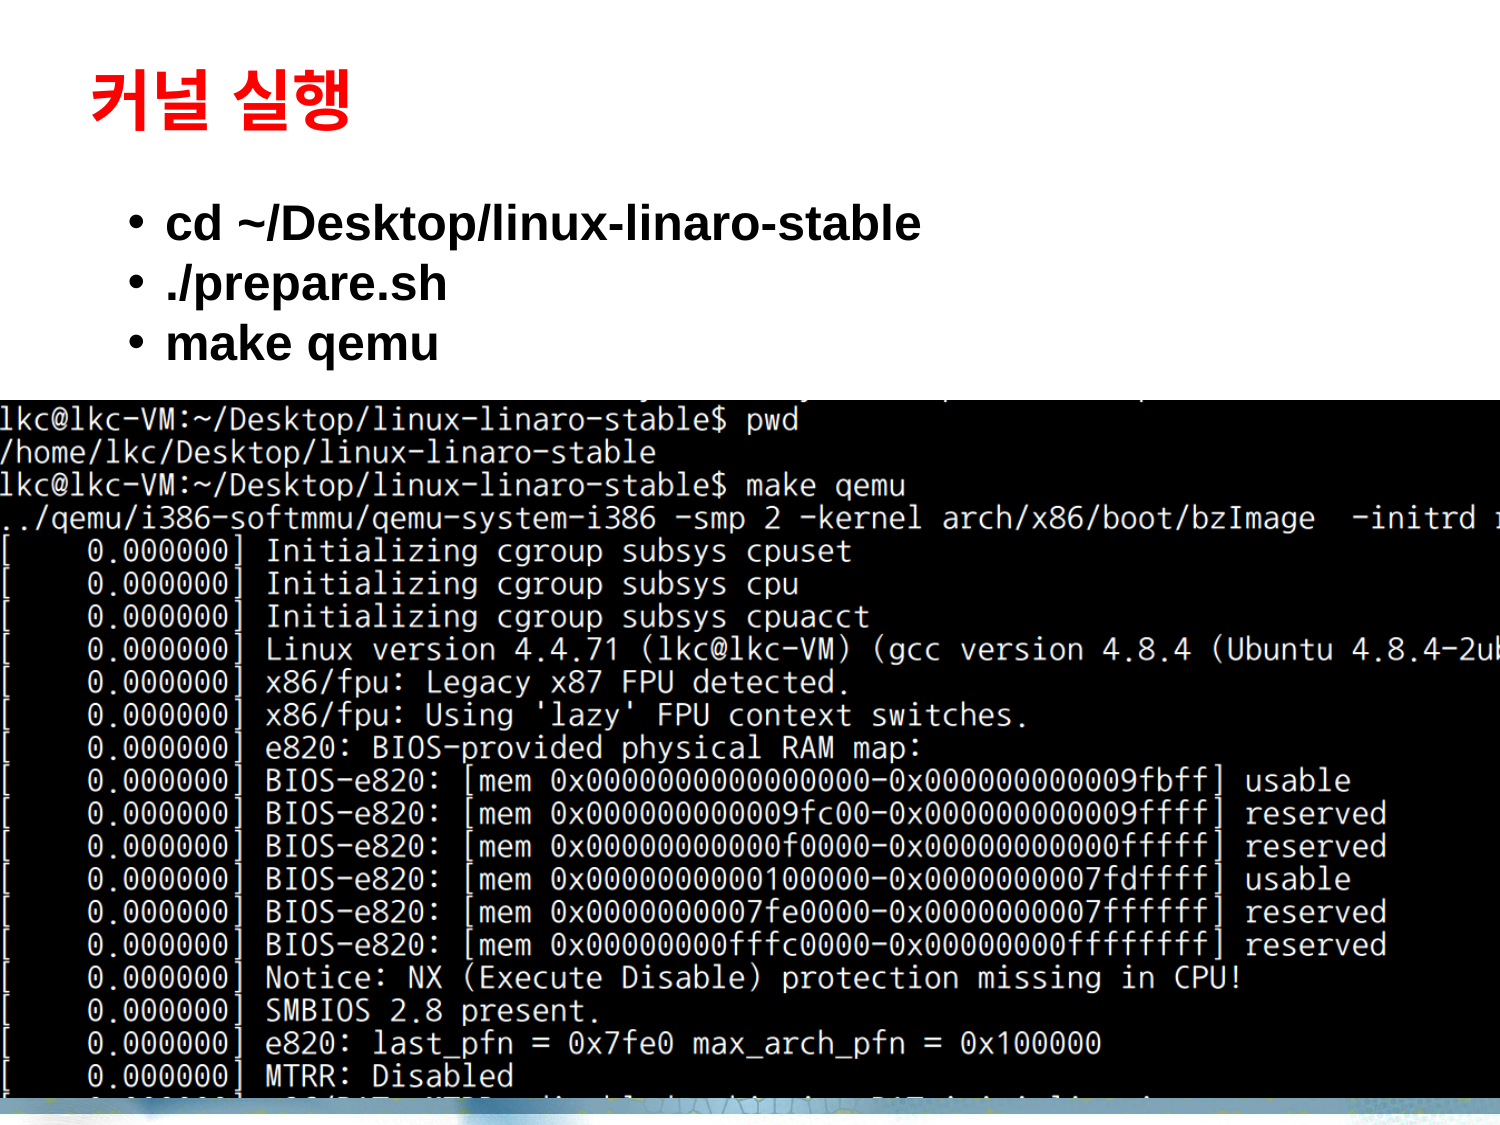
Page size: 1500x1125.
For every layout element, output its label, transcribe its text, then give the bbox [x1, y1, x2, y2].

title 커널 실행 [75, 45, 1425, 153]
picture [0, 0, 1500, 1125]
list cd ~/Desktop/linux-linaro-stable ./prepare.sh make qemu [75, 175, 1425, 398]
